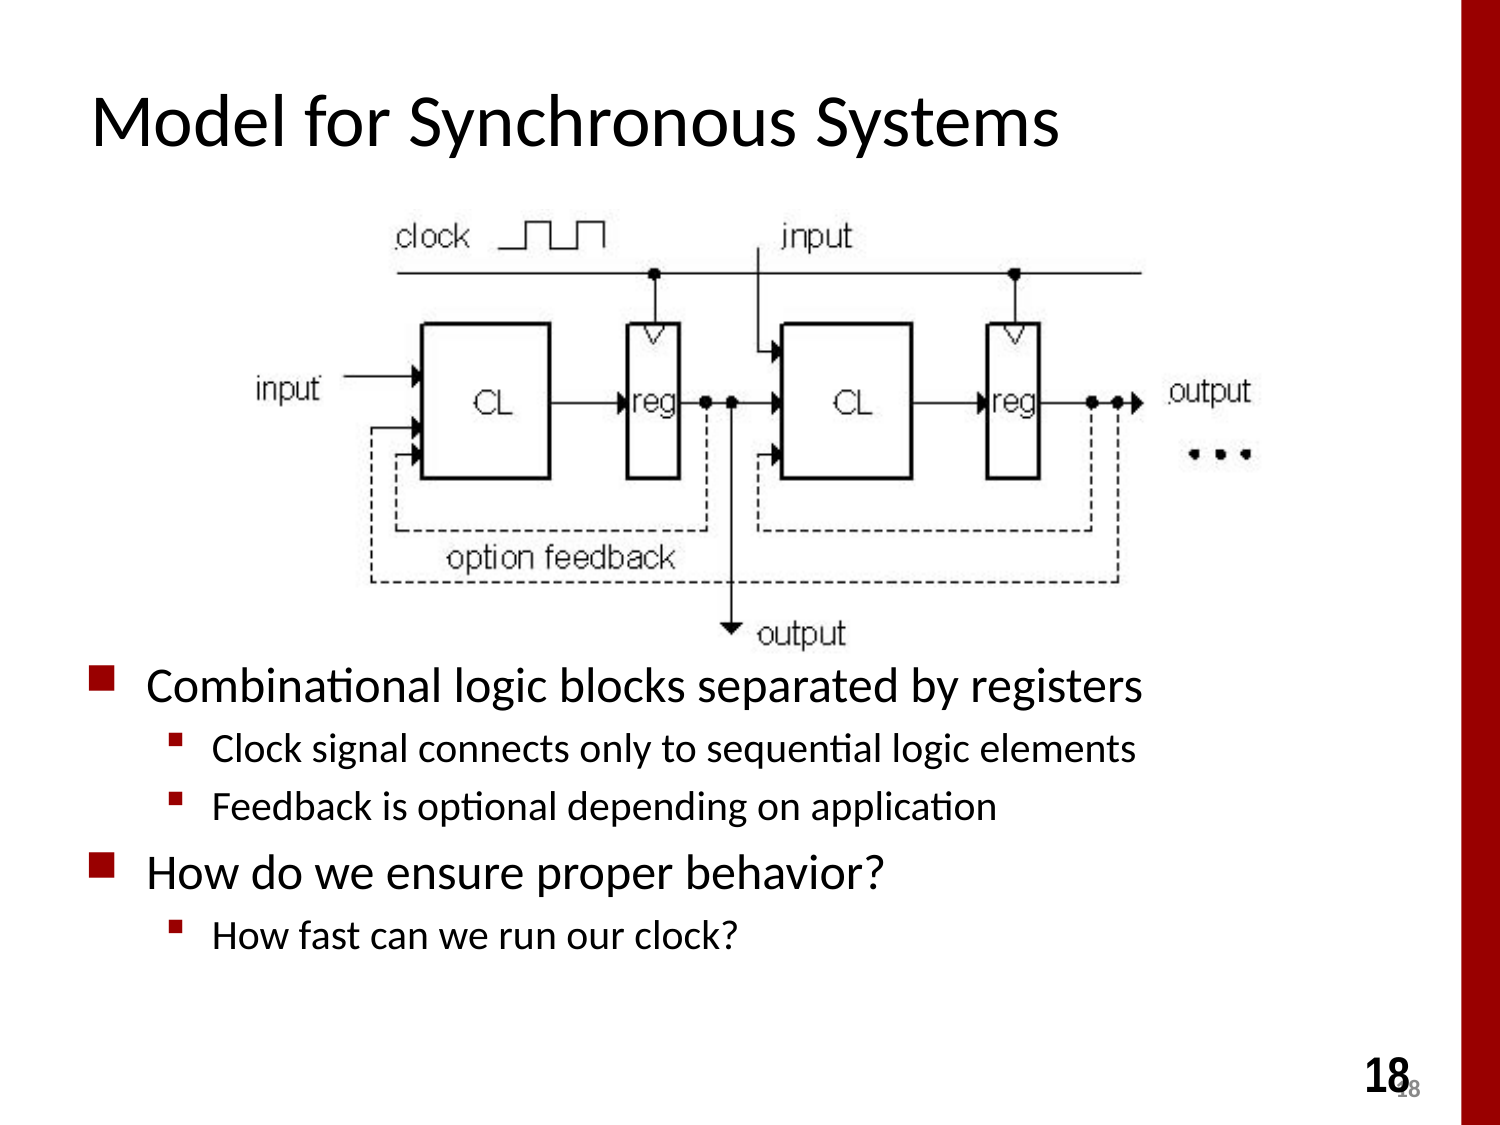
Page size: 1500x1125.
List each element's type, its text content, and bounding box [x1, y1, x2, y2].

list Combinational logic blocks separated by registers Clock signal connects only to sequential logic elements Feedback is optional depending on application How do we ensure proper behavior? How fast can we run our clock? [75, 645, 1425, 1095]
picture [224, 209, 1282, 661]
title Model for Synchronous Systems [75, 22, 1425, 210]
slide_number 18 [1074, 1042, 1425, 1103]
